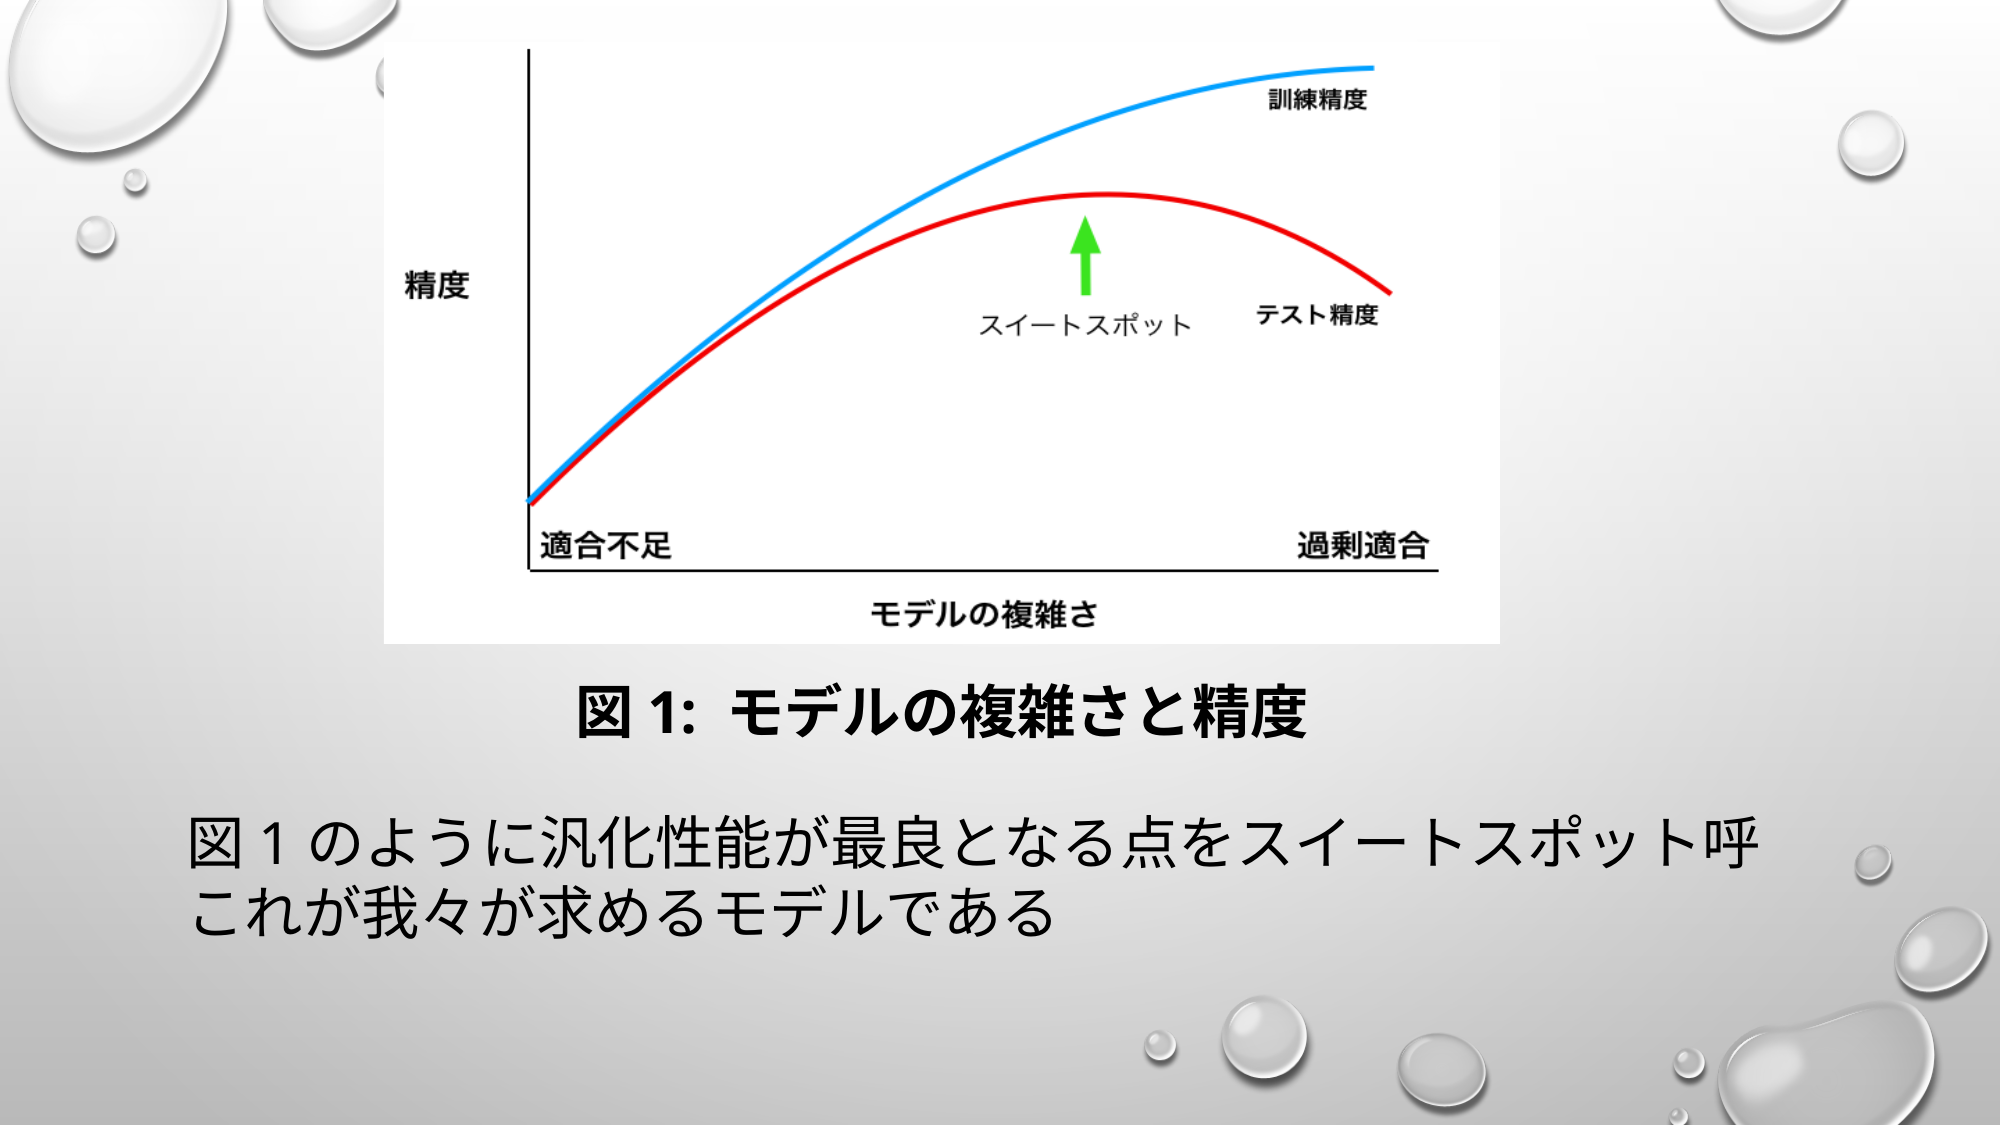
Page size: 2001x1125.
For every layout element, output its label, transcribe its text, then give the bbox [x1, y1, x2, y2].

text_box 図1: モデルの複雑さと精度 [383, 667, 1500, 753]
picture [0, 0, 2000, 1125]
text_box 図1のように汎化性能が最良となる点をスイートスポット呼これが我々が求めるモデルである [171, 798, 1784, 1024]
